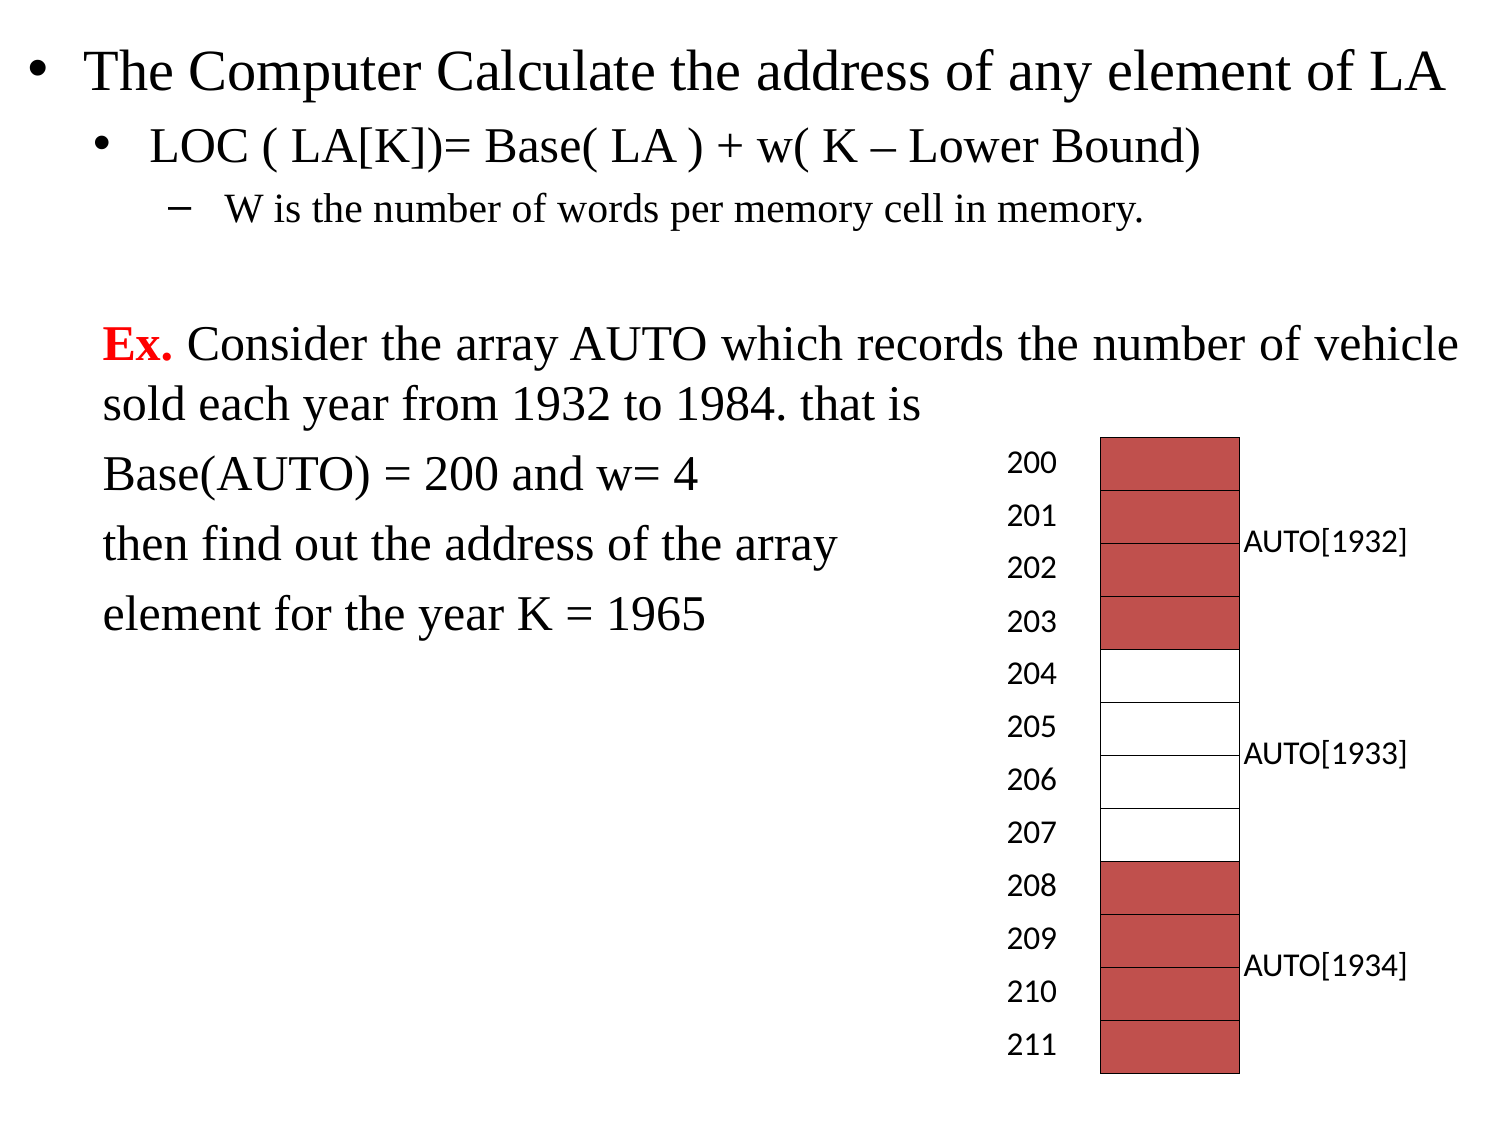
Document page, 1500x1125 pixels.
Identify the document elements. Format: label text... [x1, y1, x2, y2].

table_cell [1101, 915, 1239, 967]
table_cell [1101, 703, 1239, 755]
list The Computer Calculate the address of any element of LA LOC ( LA[K])= Base( LA ) + w( K – Lower Bound) W is the number of words per memory cell in memory. Ex. Consider the array AUTO which records the number of vehicle sold each year from 1932 to 1984. that is Base(AUTO) = 200 and w= 4 then find out the address of the array element for the year K = 1965 [12, 24, 1475, 1100]
table_cell 205 [962, 702, 1100, 755]
table_cell AUTO[1934] [1240, 861, 1412, 1073]
table_cell [1101, 544, 1239, 596]
table_cell 202 [962, 543, 1100, 596]
table_cell AUTO[1933] [1240, 649, 1412, 861]
table_cell 201 [962, 490, 1100, 543]
table_cell [1101, 756, 1239, 808]
table_cell [1101, 1021, 1239, 1073]
table_cell 211 [962, 1020, 1100, 1073]
table_header AUTO[1932] [1240, 437, 1412, 649]
table_cell [1101, 650, 1239, 702]
table_cell [1101, 862, 1239, 914]
table_cell [1101, 968, 1239, 1020]
table_cell 206 [962, 755, 1100, 808]
table_cell 204 [962, 649, 1100, 702]
table_cell 203 [962, 596, 1100, 649]
table_cell 209 [962, 914, 1100, 967]
table_cell 210 [962, 967, 1100, 1020]
table_header [1101, 438, 1239, 490]
table_cell 207 [962, 808, 1100, 861]
table_cell [1101, 597, 1239, 649]
table_cell [1101, 809, 1239, 861]
table_cell 208 [962, 861, 1100, 914]
table_cell [1101, 491, 1239, 543]
table_header 200 [962, 437, 1100, 490]
